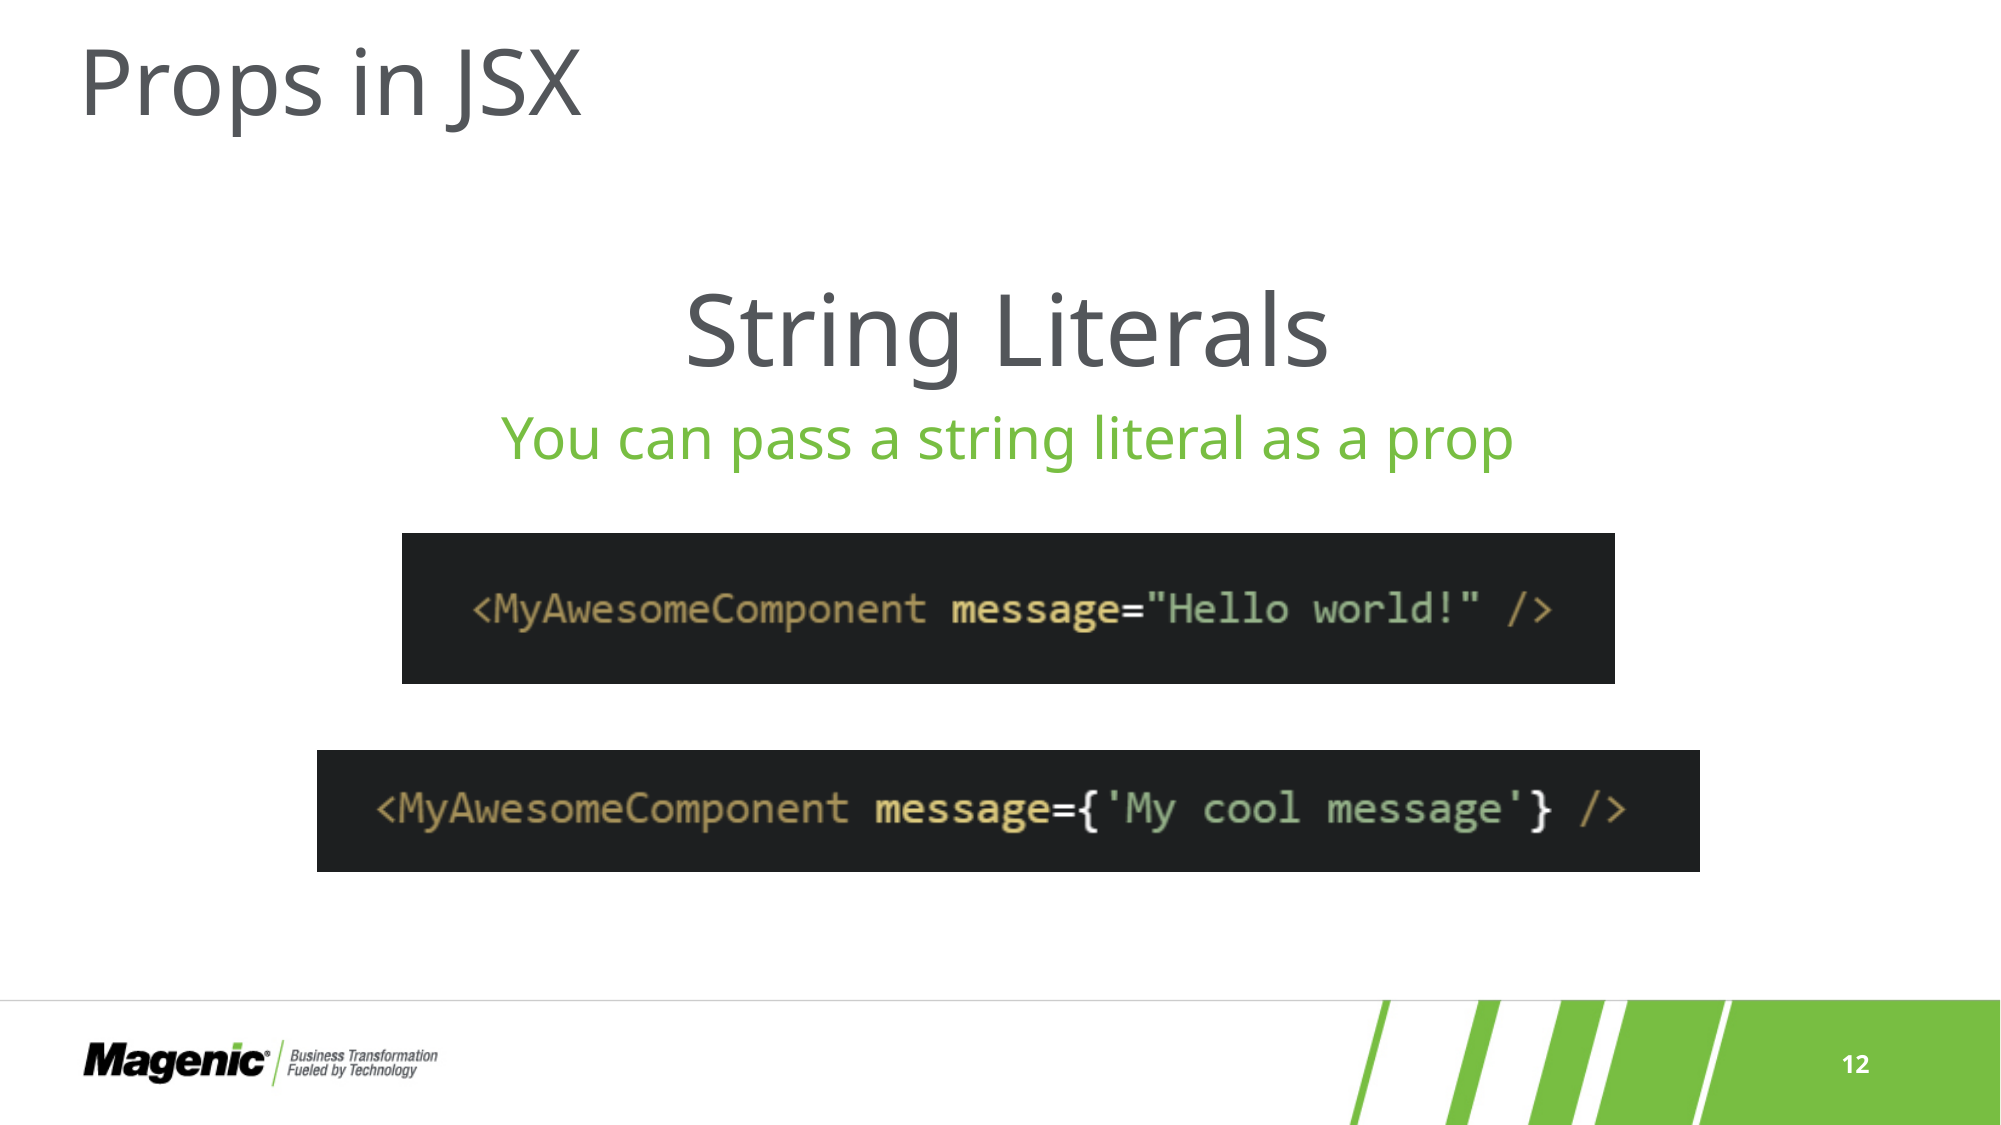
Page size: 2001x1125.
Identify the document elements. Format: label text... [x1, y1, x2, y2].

picture [0, 0, 2001, 1125]
list String Literals You can pass a string literal as a prop [70, 149, 1946, 939]
title Props in JSX [63, 41, 1938, 131]
